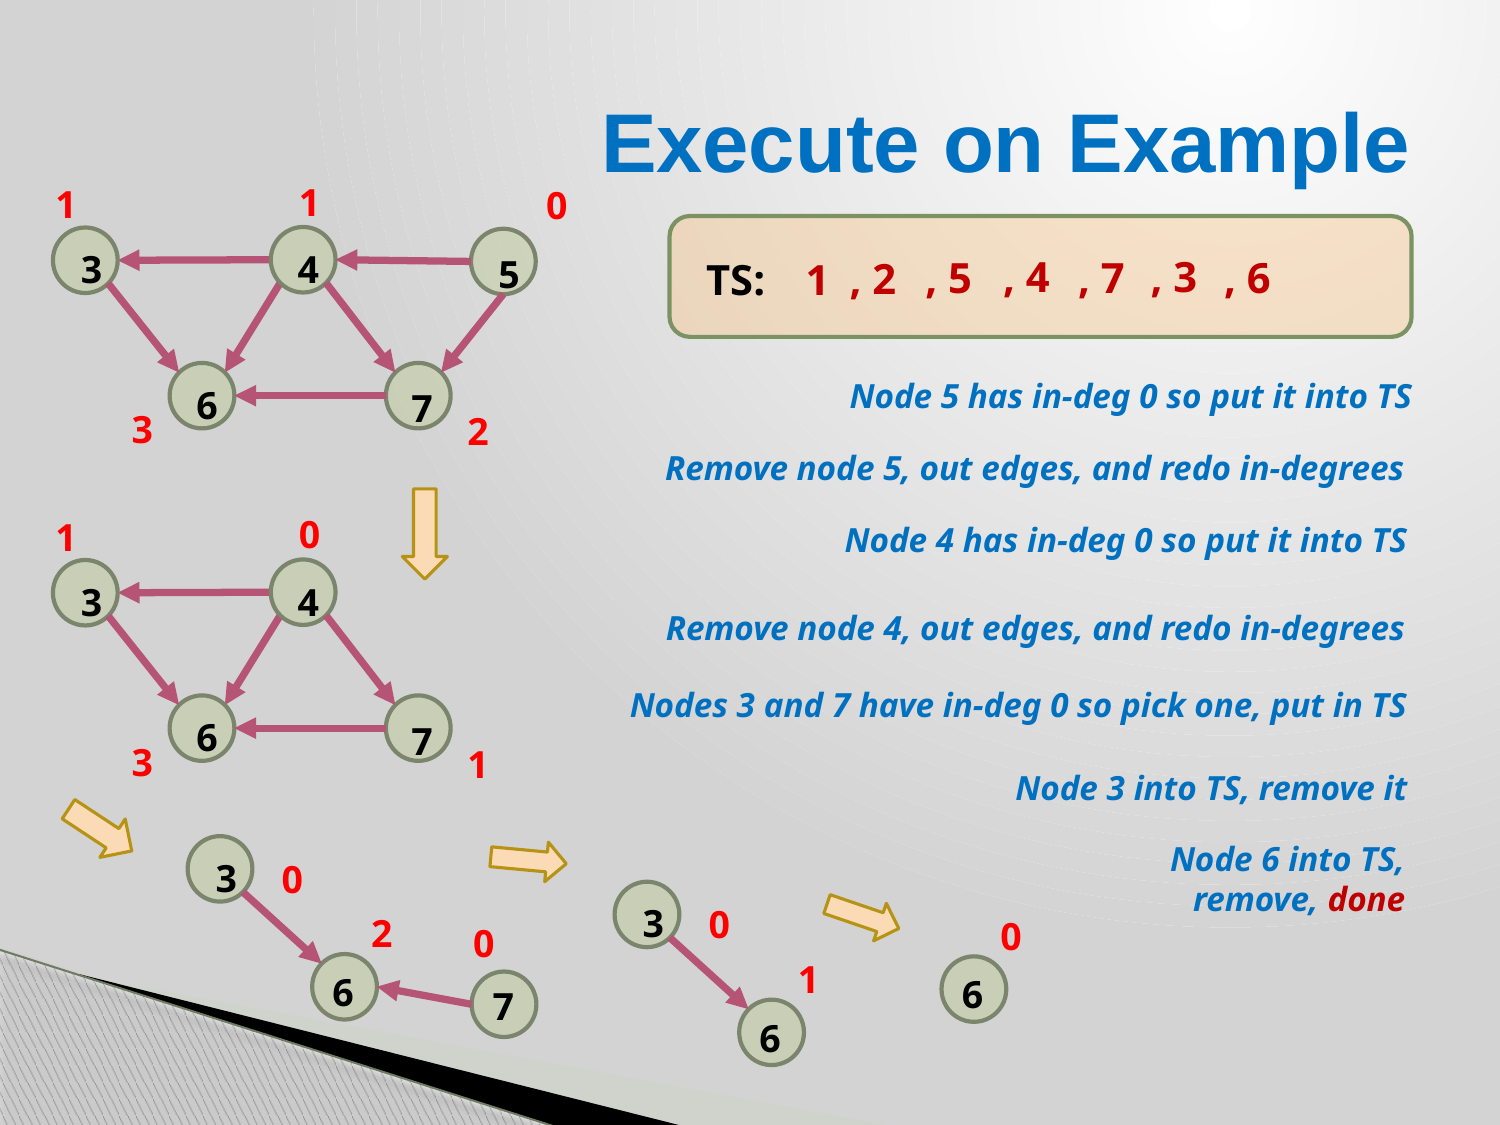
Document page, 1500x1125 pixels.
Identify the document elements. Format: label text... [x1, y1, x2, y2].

text_box , 6 [1209, 244, 1301, 310]
text_box [409, 484, 441, 503]
text_box Node 4 has in-deg 0 so put it into TS [686, 512, 1423, 567]
text_box , 3 [1135, 243, 1229, 308]
text_box Node 3 into TS, remove it [910, 759, 1423, 815]
text_box , 7 [1063, 244, 1162, 310]
text_box Node 6 into TS, remove, done [1099, 830, 1420, 926]
text_box Remove node 4, out edges, and redo in-degrees [566, 599, 1421, 655]
text_box 1 [790, 246, 848, 311]
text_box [187, 835, 537, 1038]
text_box TS: [691, 246, 790, 311]
text_box [664, 211, 1417, 342]
text_box [846, 895, 904, 946]
text_box , 5 [910, 244, 1017, 310]
text_box , 2 [834, 245, 910, 310]
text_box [614, 881, 840, 1066]
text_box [941, 905, 1043, 1022]
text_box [40, 170, 588, 458]
text_box , 4 [988, 243, 1090, 308]
text_box Remove node 5, out edges, and redo in-degrees [599, 439, 1420, 495]
text_box [542, 837, 571, 887]
text_box Node 5 has in-deg 0 so put it into TS [691, 367, 1428, 423]
title Execute on Example [75, 45, 1425, 233]
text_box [40, 503, 510, 795]
text_box [57, 805, 137, 862]
text_box Nodes 3 and 7 have in-deg 0 so pick one, put in TS [531, 676, 1423, 732]
